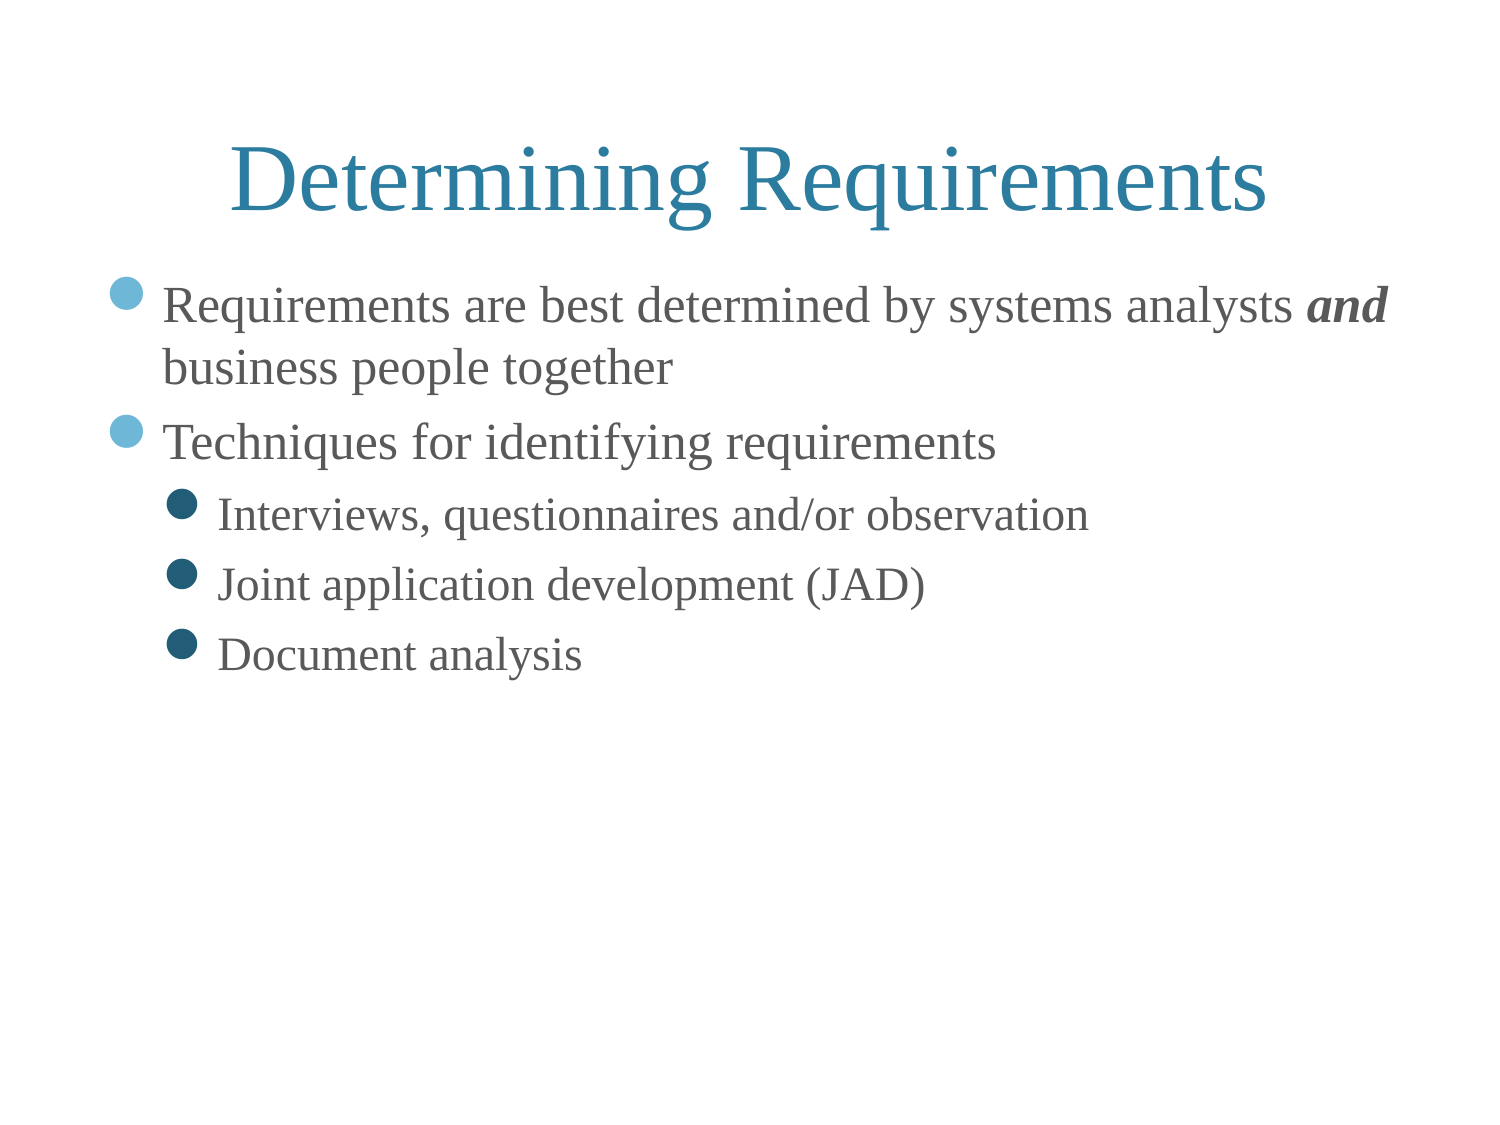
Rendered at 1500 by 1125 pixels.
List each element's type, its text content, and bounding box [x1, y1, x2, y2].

list Requirements are best determined by systems analysts and business people together Techniques for identifying requirements Interviews, questionnaires and/or observation Joint application development (JAD) Document analysis [89, 262, 1410, 976]
title Determining Requirements [89, 17, 1410, 238]
